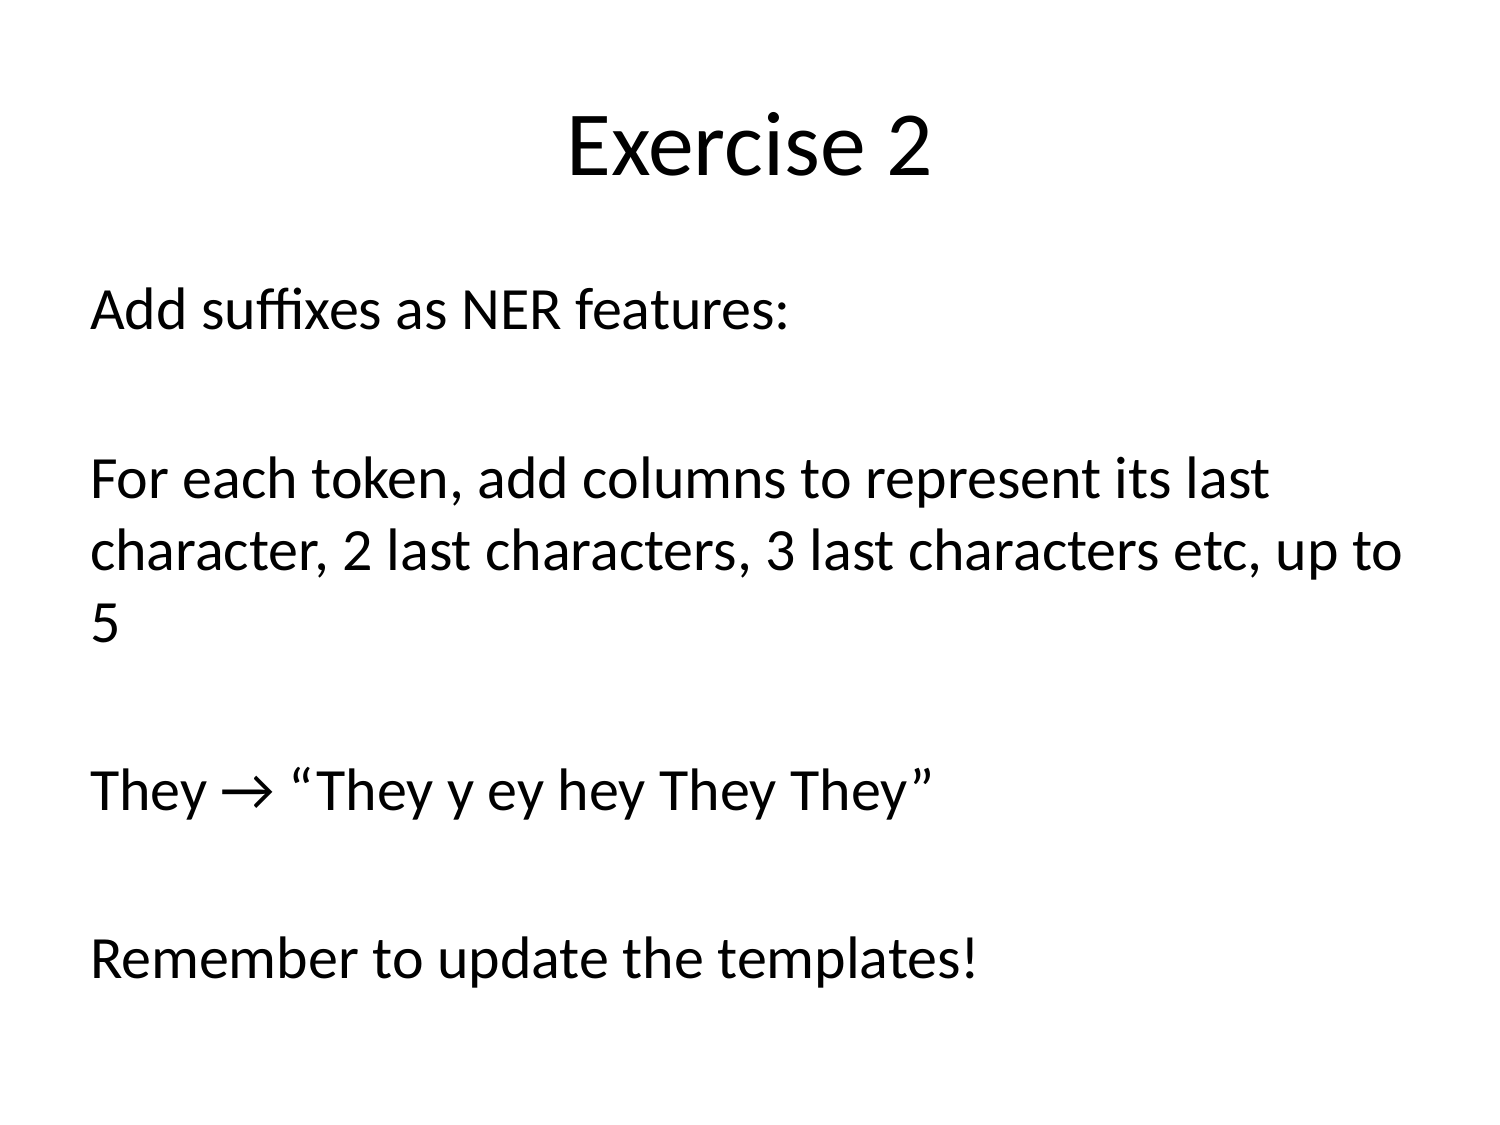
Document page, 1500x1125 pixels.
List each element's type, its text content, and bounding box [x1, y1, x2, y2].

title Exercise 2 [75, 45, 1425, 233]
list Add suffixes as NER features: For each token, add columns to represent its last character, 2 last characters, 3 last characters etc, up to 5 They → “They y ey hey They They” Remember to update the templates! [75, 262, 1425, 1005]
